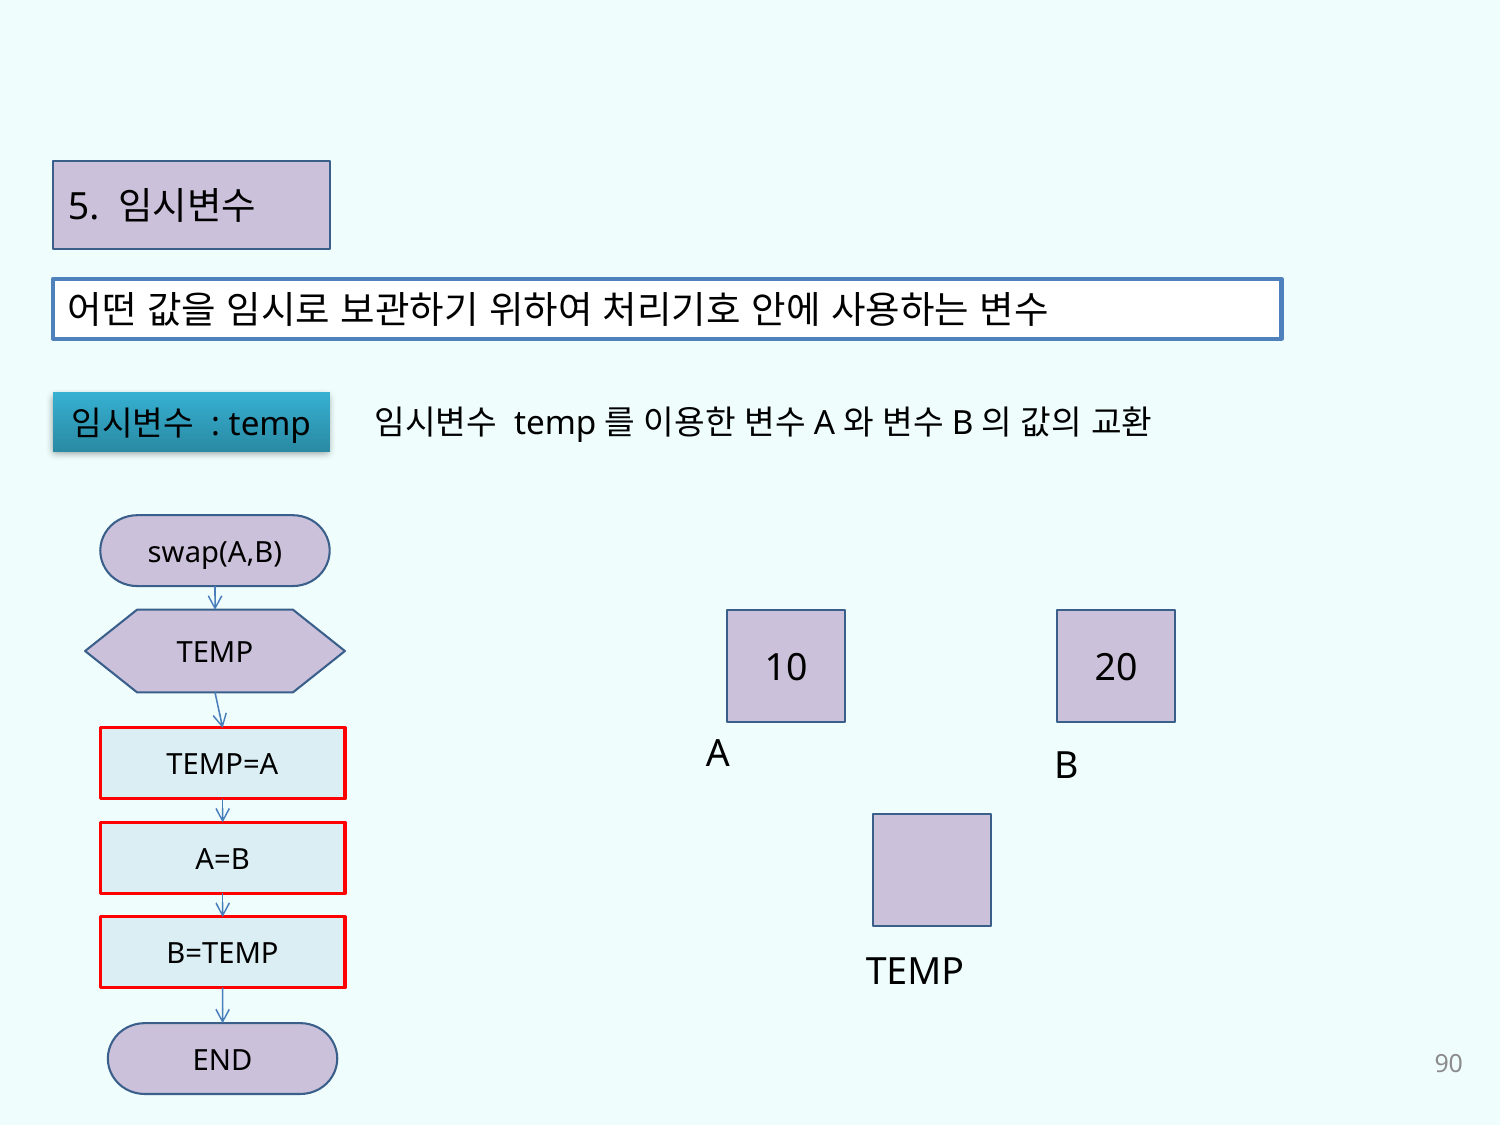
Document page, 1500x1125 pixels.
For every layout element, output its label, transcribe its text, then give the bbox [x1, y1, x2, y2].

text_box TEMP=A [98, 726, 347, 801]
text_box A [691, 721, 768, 782]
text_box 20 [1055, 608, 1177, 724]
text_box TEMP [83, 607, 348, 695]
text_box 어떤 값을 임시로 보관하기 위하여 처리기호 안에 사용하는 변수 [51, 277, 1284, 341]
slide_number 90 [1128, 1035, 1478, 1095]
text_box 임시변수 temp를 이용한 변수A와 변수B의 값의 교환 [360, 393, 1329, 449]
text_box A=B [98, 820, 347, 895]
text_box [871, 812, 993, 928]
text_box 임시변수 : temp [53, 392, 330, 452]
text_box B [1039, 733, 1117, 794]
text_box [214, 692, 223, 729]
text_box END [105, 1021, 340, 1097]
text_box B=TEMP [98, 915, 347, 990]
text_box TEMP [851, 939, 1021, 1000]
text_box swap(A,B) [98, 513, 332, 589]
text_box 5. 임시변수 [51, 159, 332, 251]
text_box 10 [725, 608, 847, 724]
